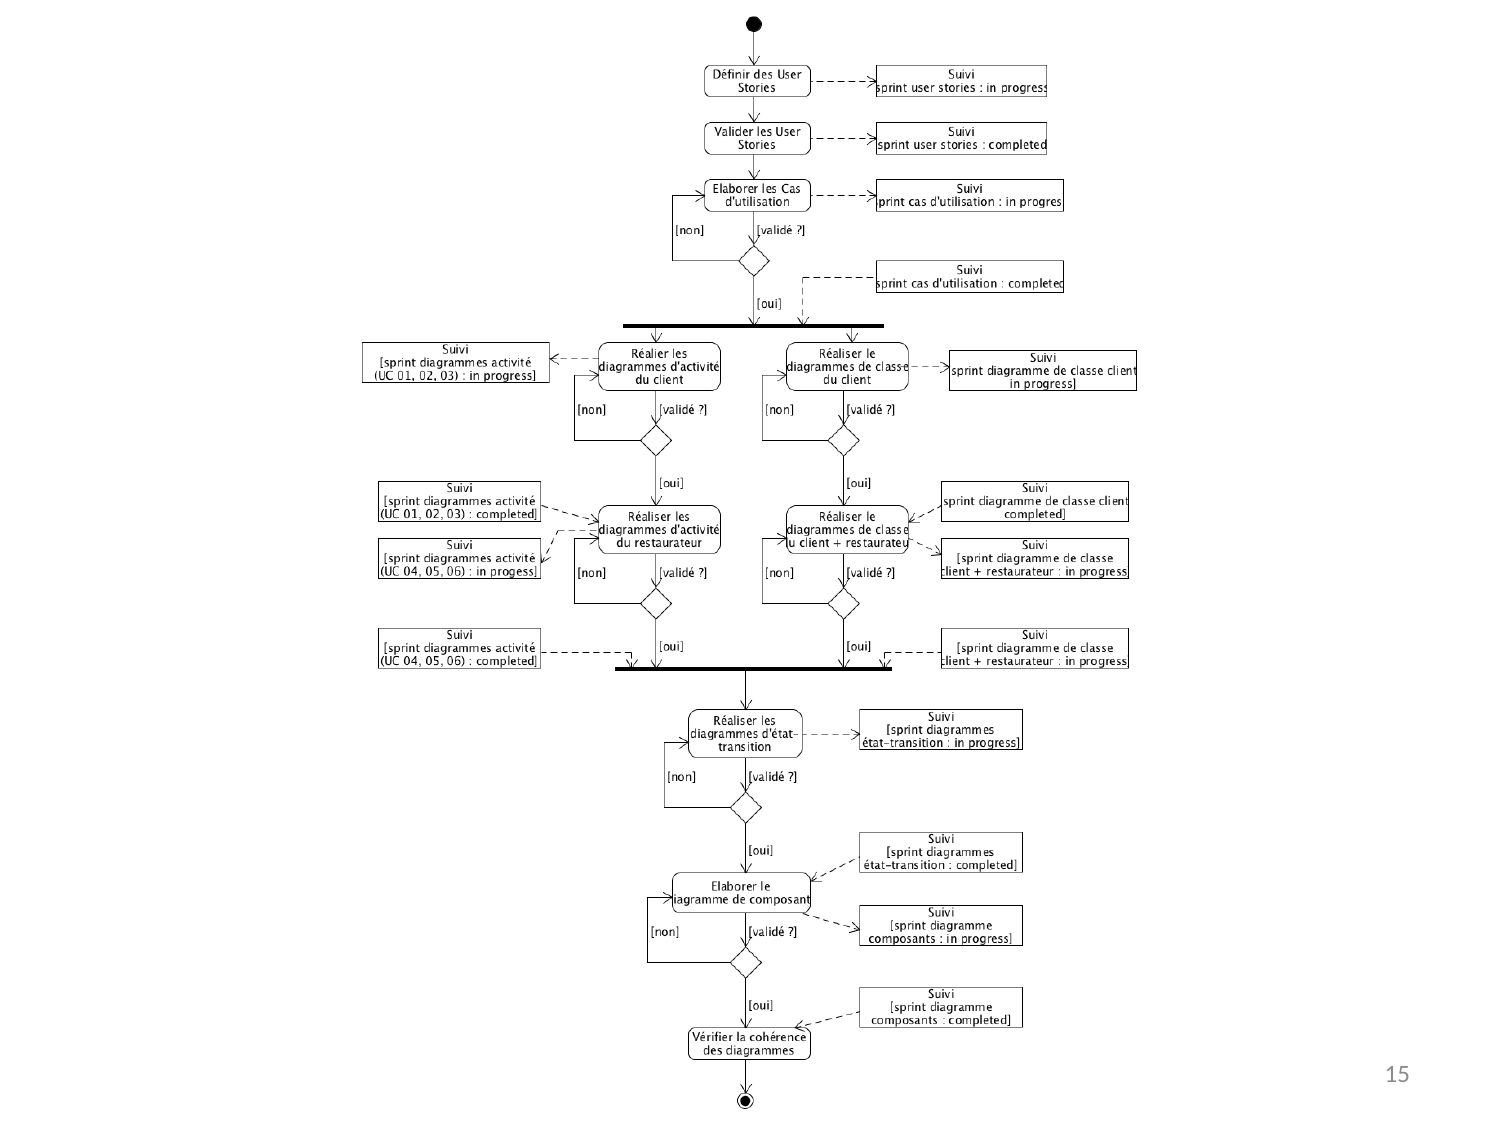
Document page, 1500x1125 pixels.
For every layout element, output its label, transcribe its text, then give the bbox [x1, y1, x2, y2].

slide_number 15 [1159, 1042, 1425, 1103]
picture [345, 0, 1154, 1125]
